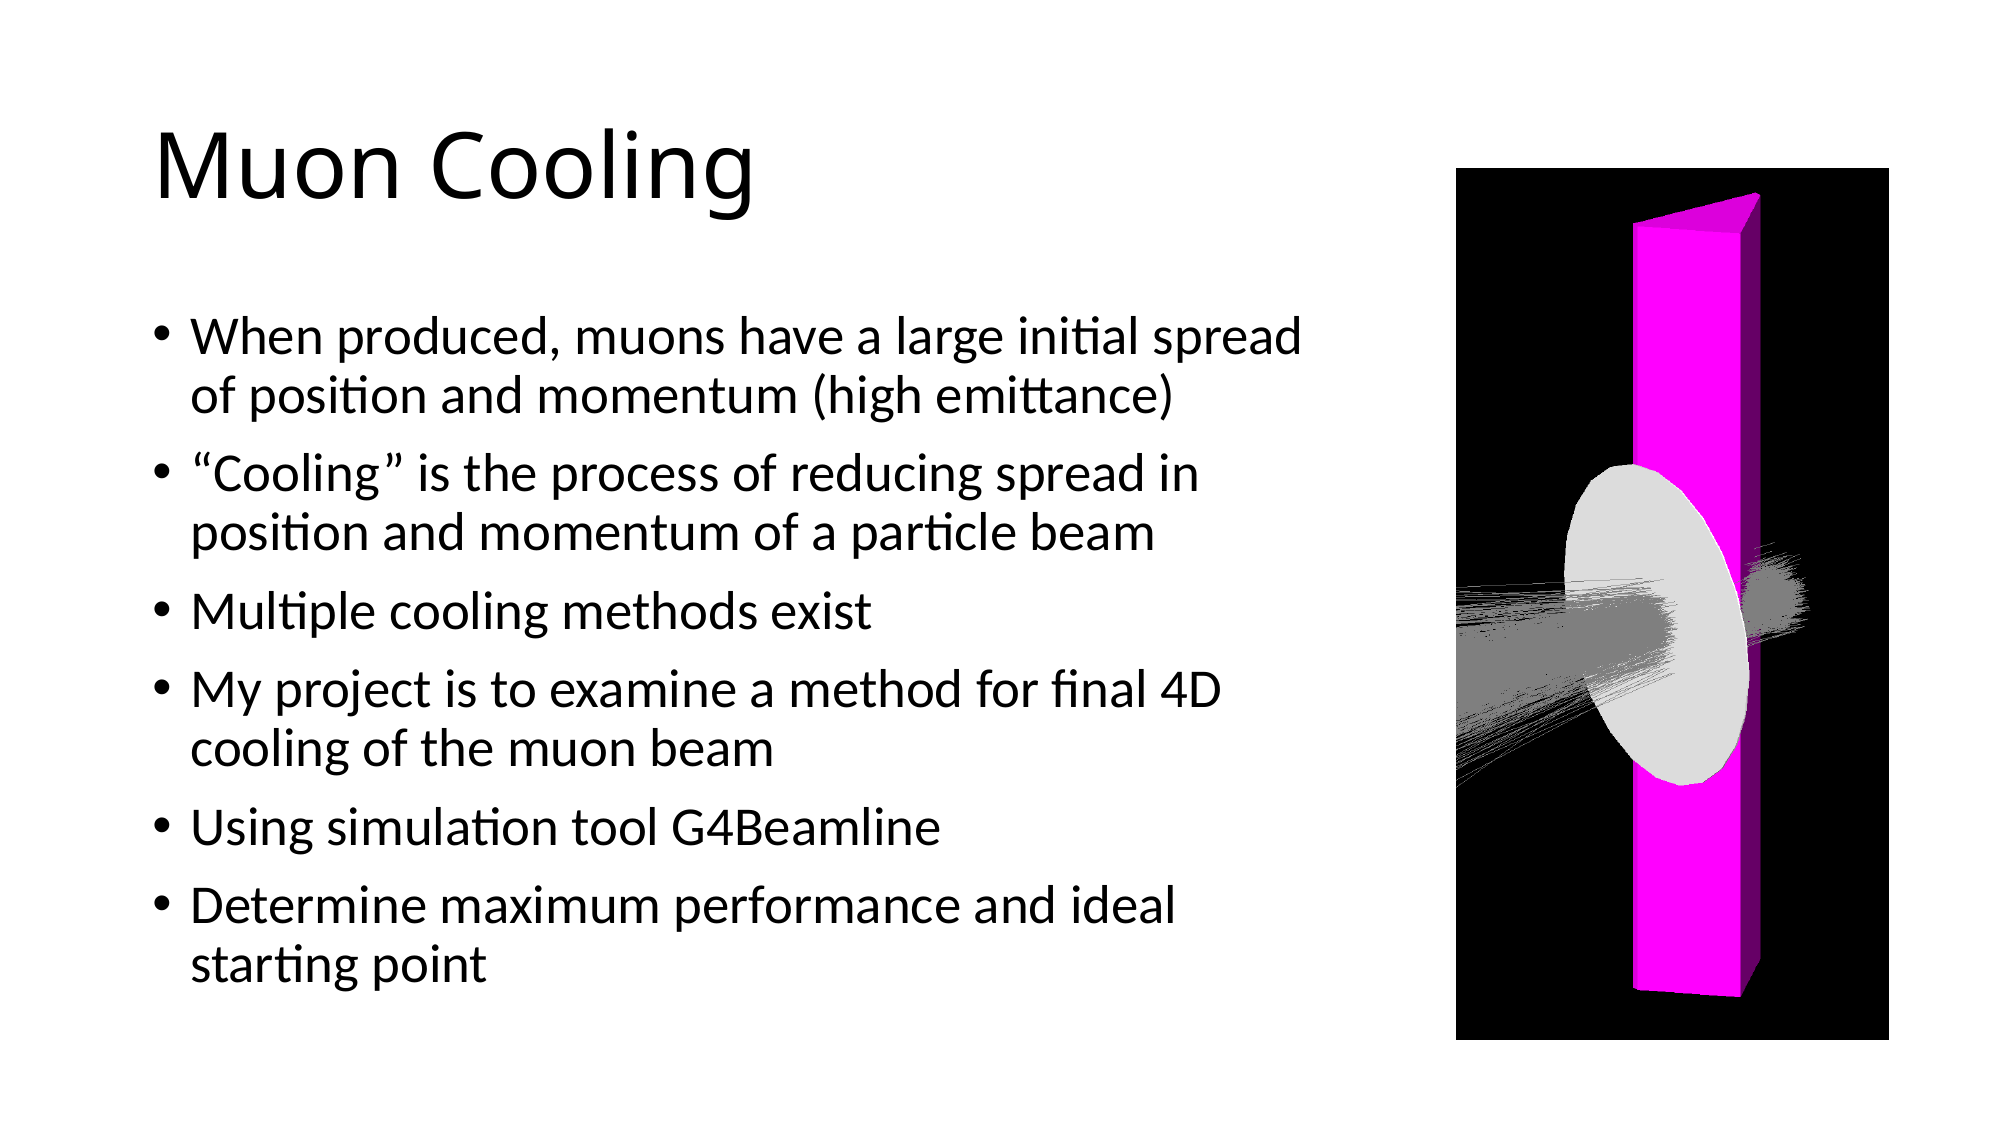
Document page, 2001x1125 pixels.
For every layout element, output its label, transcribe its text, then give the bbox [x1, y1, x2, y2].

title Muon Cooling [137, 59, 1863, 278]
list When produced, muons have a large initial spread of position and momentum (high emittance) “Cooling” is the process of reducing spread in position and momentum of a particle beam Multiple cooling methods exist My project is to examine a method for final 4D cooling of the muon beam Using simulation tool G4Beamline Determine maximum performance and ideal starting point [137, 299, 1349, 1014]
picture [1456, 168, 1889, 1040]
